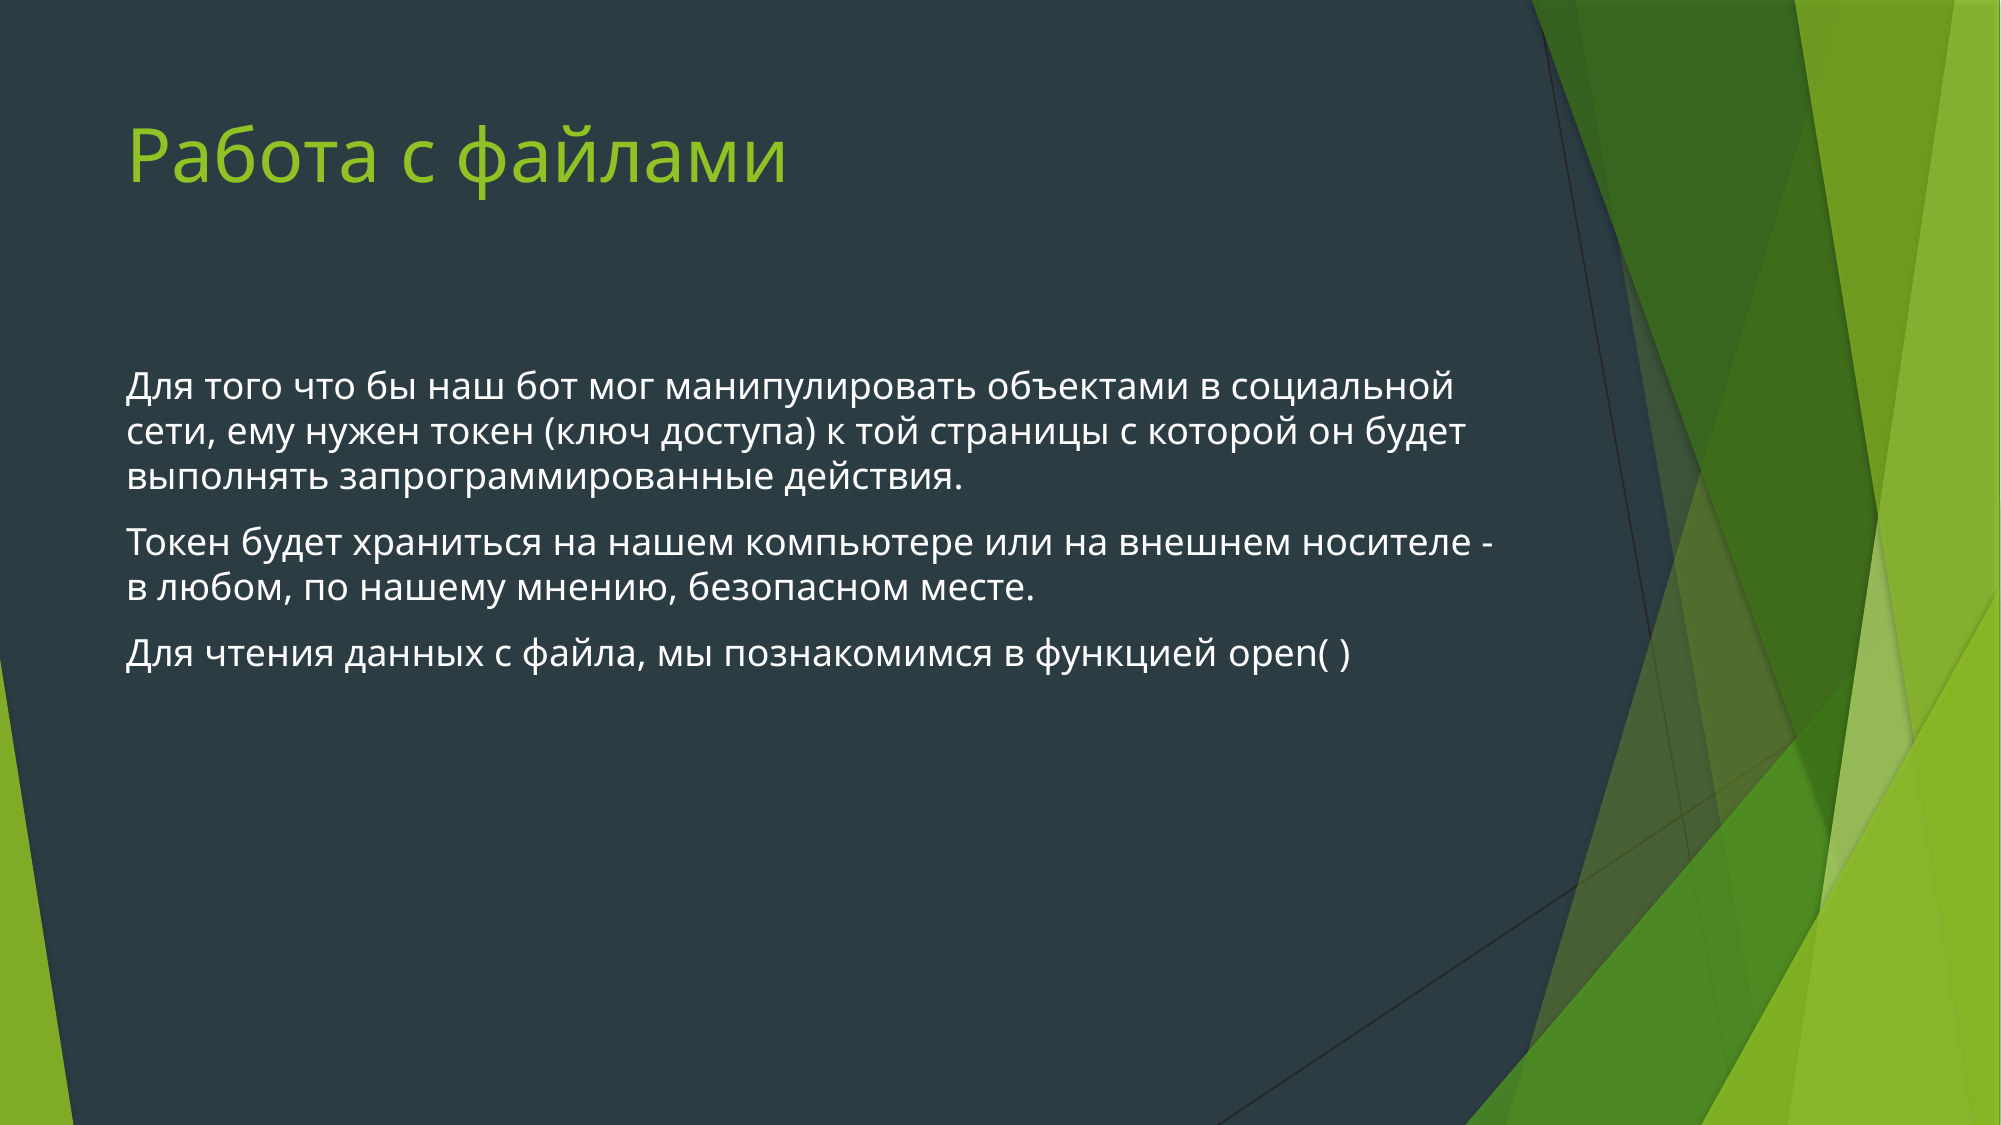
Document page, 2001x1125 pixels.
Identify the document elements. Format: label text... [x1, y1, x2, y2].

title Работа с файлами [111, 99, 1522, 317]
list Для того что бы наш бот мог манипулировать объектами в социальной сети, ему нужен токен (ключ доступа) к той страницы с которой он будет выполнять запрограммированные действия. Токен будет храниться на нашем компьютере или на внешнем носителе - в любом, по нашему мнению, безопасном месте. Для чтения данных с файла, мы познакомимся в функцией open( ) [111, 354, 1522, 992]
